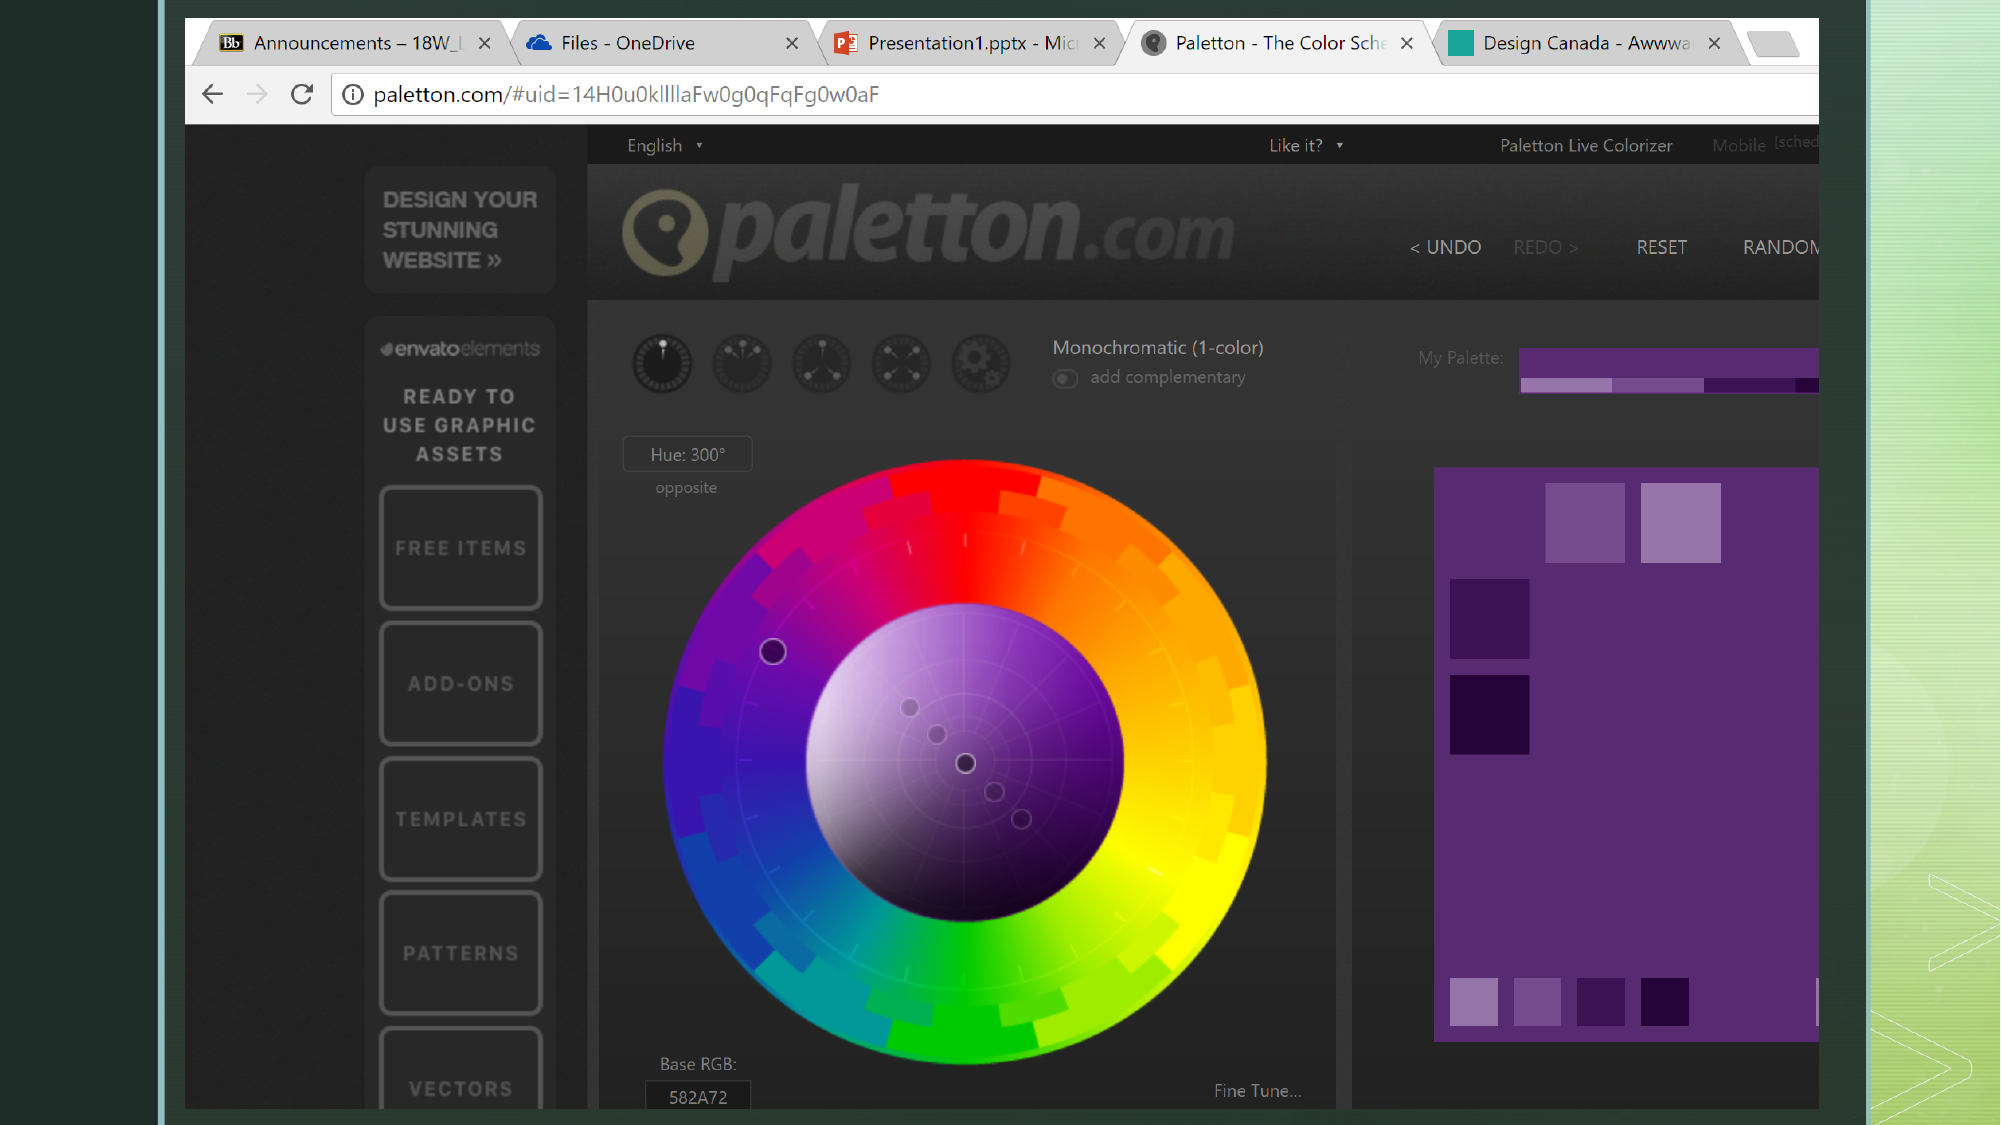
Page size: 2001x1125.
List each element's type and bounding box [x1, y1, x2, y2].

picture [185, 18, 1819, 1109]
picture [1871, 0, 2001, 1125]
